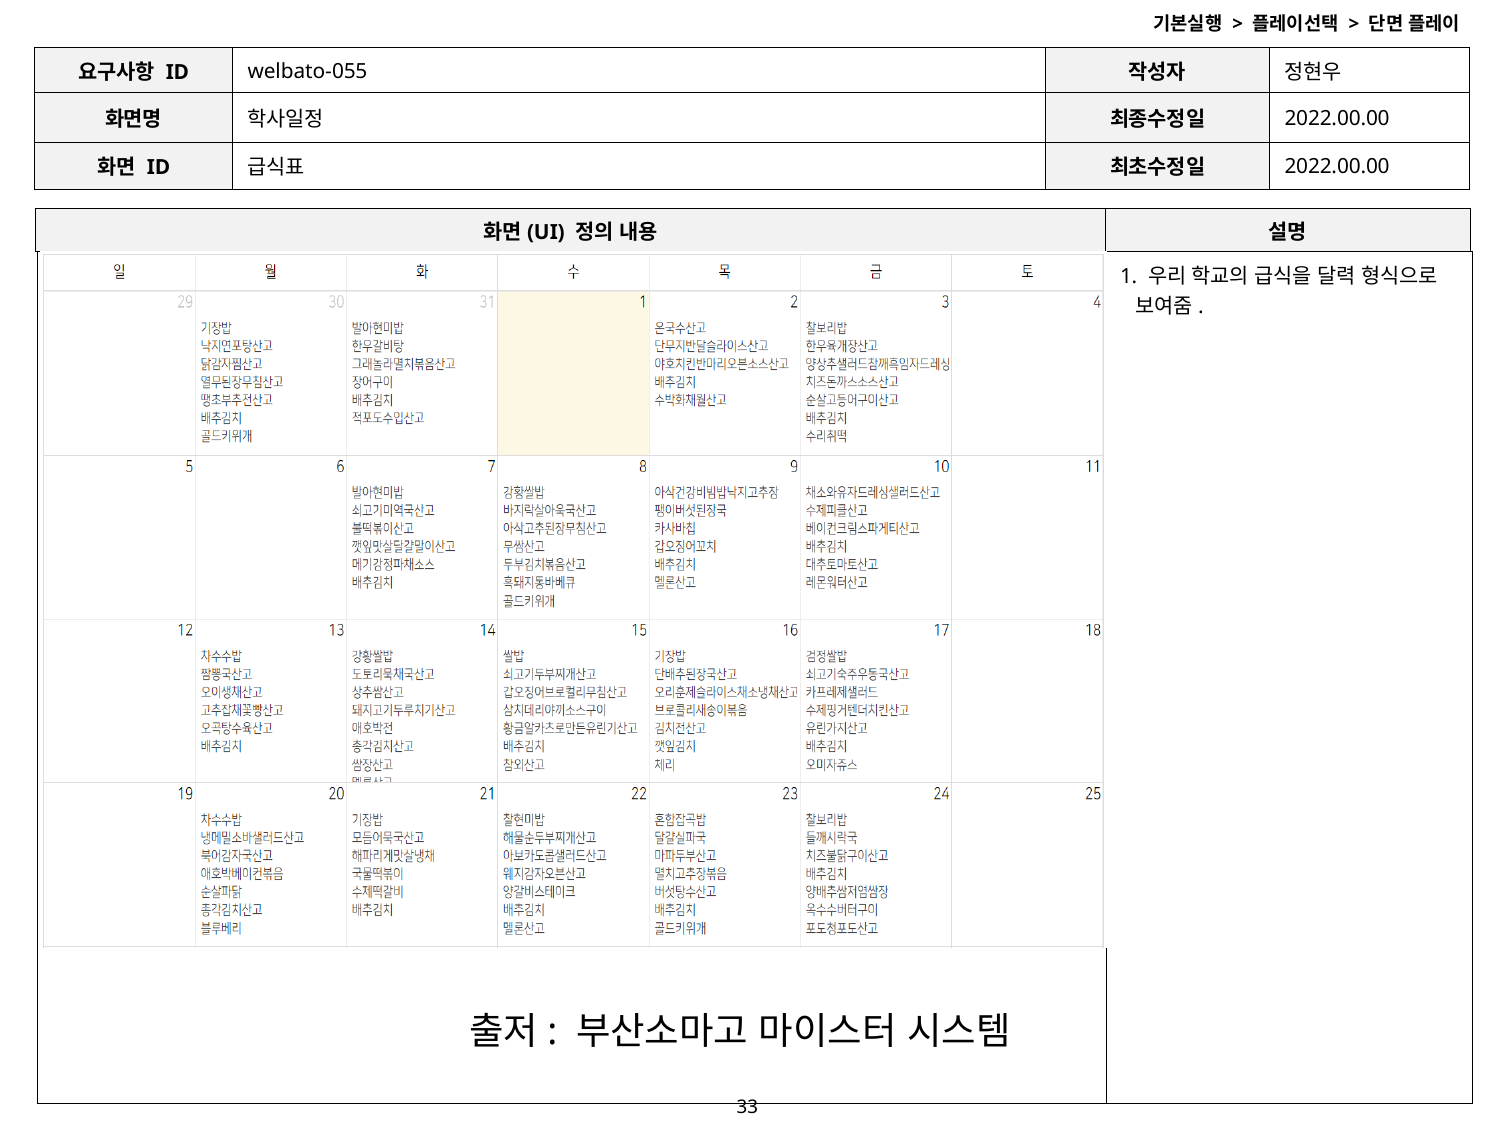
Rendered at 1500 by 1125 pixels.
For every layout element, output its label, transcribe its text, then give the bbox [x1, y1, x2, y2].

text_box 기본실행 > 플레이선택 > 단면 플레이 [1138, 4, 1475, 42]
table_header 화면(UI) 정의 내용 [36, 209, 1105, 251]
table_header 설명 [1106, 209, 1470, 251]
table_header [38, 955, 1106, 1103]
table_header welbato-055 [233, 48, 1045, 92]
text_box 출저: 부산소마고 마이스터 시스템 [454, 999, 1081, 1060]
table_cell 2022.00.00 [1270, 143, 1469, 189]
table_cell 학사일정 [233, 93, 1045, 142]
table_header 작성자 [1046, 48, 1269, 92]
table_header 정현우 [1270, 48, 1469, 92]
table_header 우리 학교의 급식을 달력 형식으로 보여줌. [1107, 252, 1472, 1103]
table_cell 화면명 [35, 93, 232, 142]
table_header 요구사항 ID [35, 48, 232, 92]
table_cell 화면 ID [35, 143, 232, 189]
picture [40, 251, 1107, 948]
table_cell 급식표 [233, 143, 1045, 189]
table_cell 최종수정일 [1046, 93, 1269, 142]
table_cell 2022.00.00 [1270, 93, 1469, 142]
table_cell 최초수정일 [1046, 143, 1269, 189]
